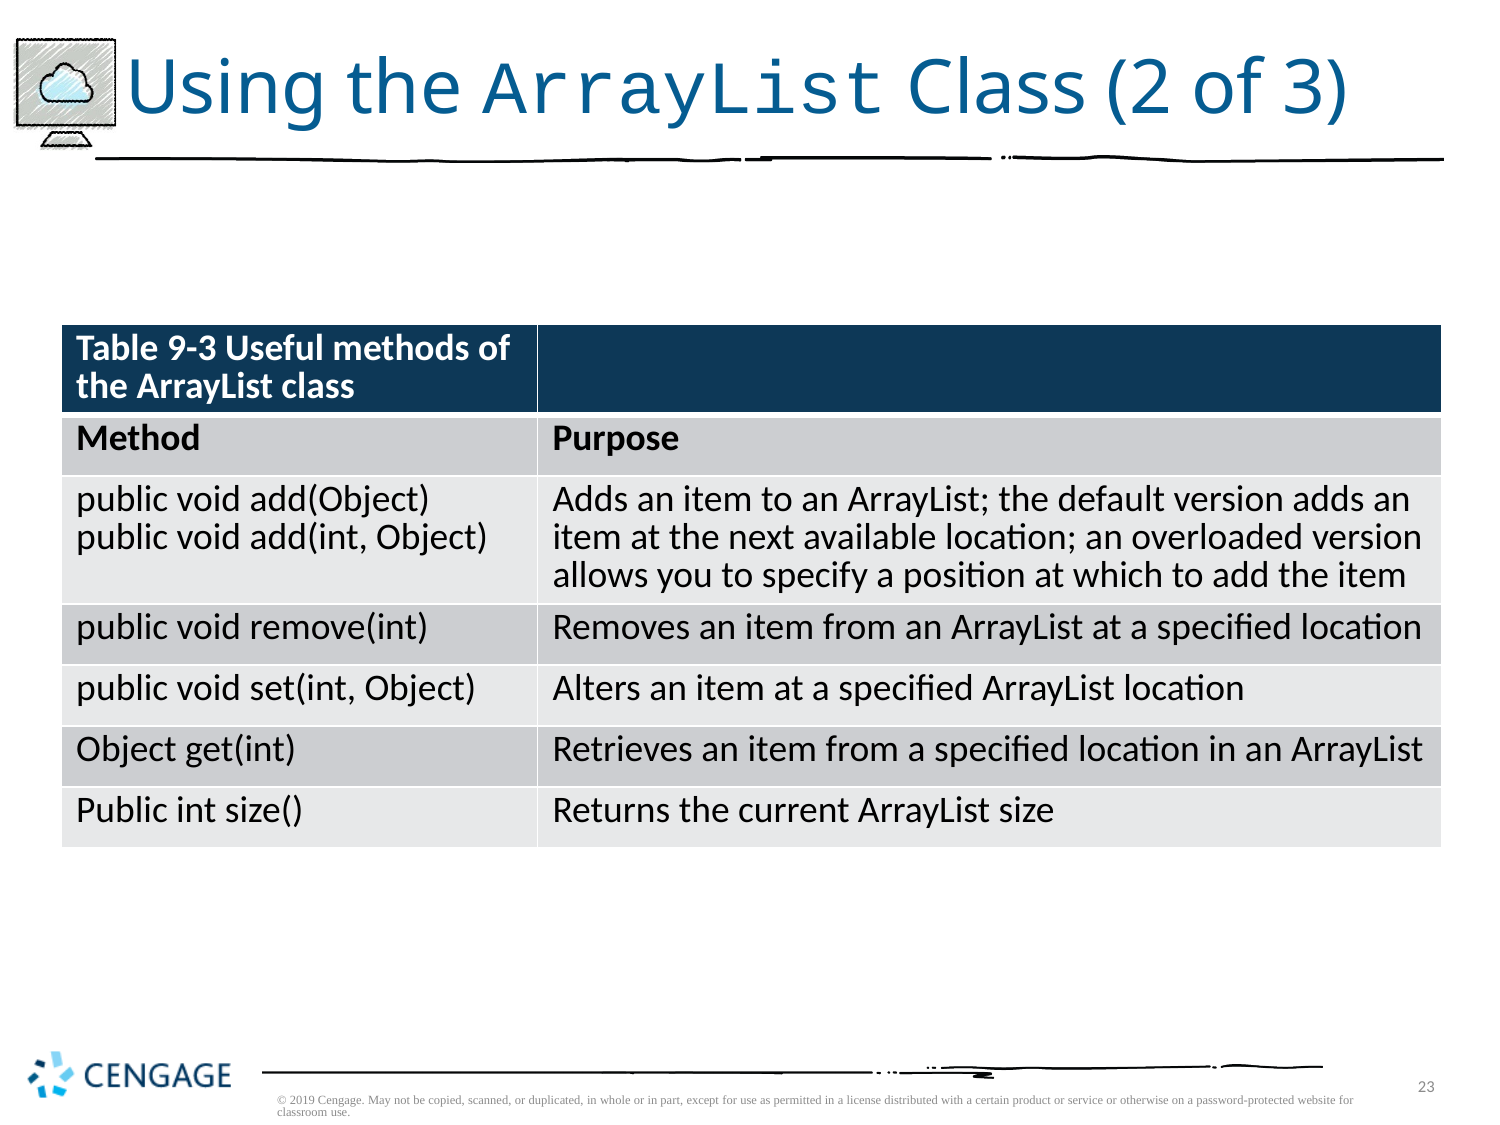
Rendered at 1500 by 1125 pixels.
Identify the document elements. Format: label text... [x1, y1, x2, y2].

table_cell public void add(Object) public void add(int, Object) [62, 477, 537, 603]
table_cell Object get(int) [62, 727, 537, 786]
table_cell Public int size() [62, 788, 537, 847]
table_cell public void remove(int) [62, 605, 537, 664]
table_header [538, 325, 1441, 412]
table_cell Method [62, 418, 537, 475]
picture [262, 1064, 1323, 1079]
table_cell Adds an item to an ArrayList; the default version adds an item at the next available location; an overloaded version allows you to specify a position at which to add the item [538, 477, 1441, 603]
picture [95, 155, 1444, 163]
title Using the ArrayList Class (2 of 3) [125, 52, 1442, 130]
table_cell Removes an item from an ArrayList at a specified location [538, 605, 1441, 664]
table_cell Returns the current ArrayList size [538, 788, 1441, 847]
picture [13, 36, 117, 151]
picture [7, 1037, 244, 1111]
table_cell Alters an item at a specified ArrayList location [538, 666, 1441, 725]
footer © 2019 Cengage. May not be copied, scanned, or duplicated, in whole or in part, except for use as permitted in a license distributed with a certain product or service or otherwise on a password-protected website for classroom use. [262, 1079, 1375, 1120]
table_header Table 9-3 Useful methods of the ArrayList class [62, 325, 537, 412]
table_cell Purpose [538, 418, 1441, 475]
table_cell Retrieves an item from a specified location in an ArrayList [538, 727, 1441, 786]
table_cell public void set(int, Object) [62, 666, 537, 725]
